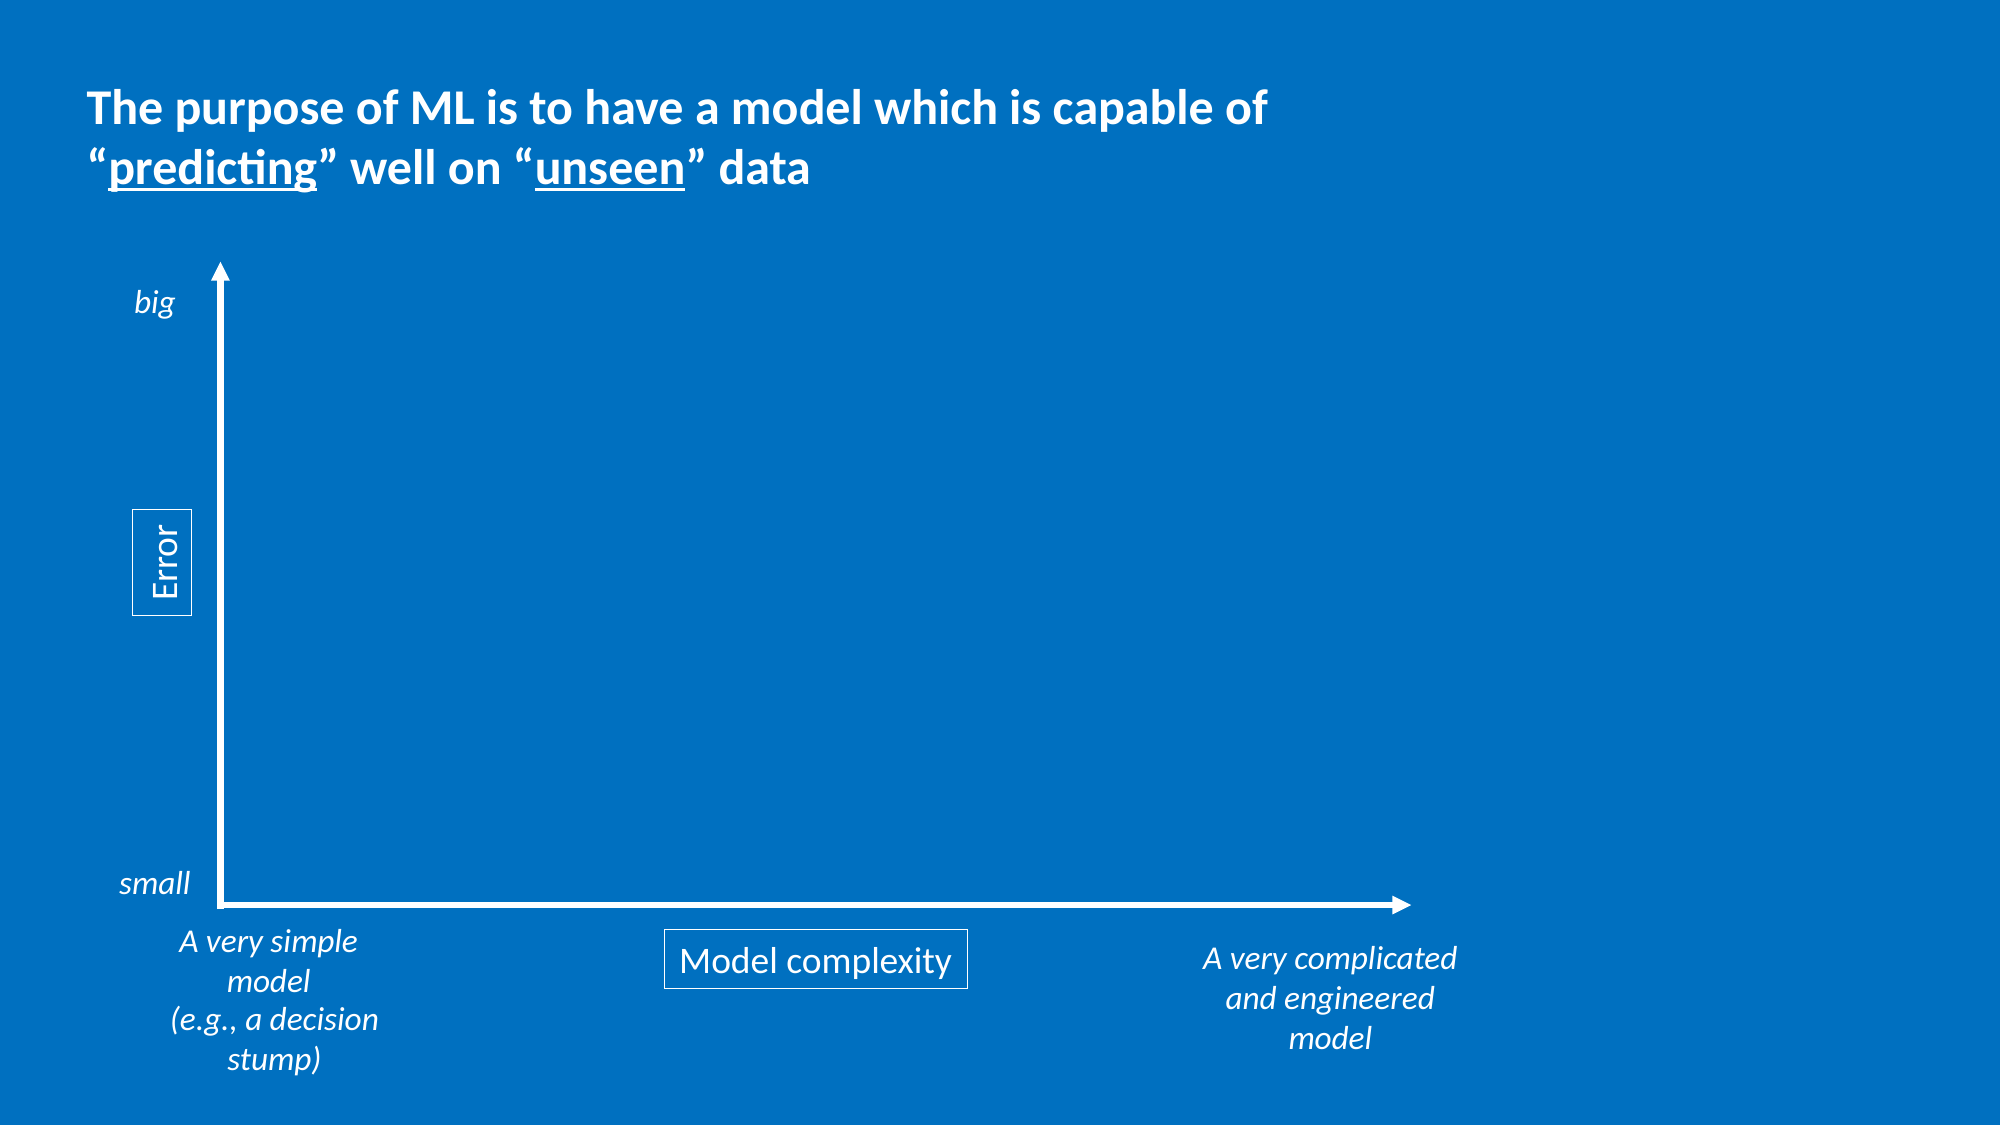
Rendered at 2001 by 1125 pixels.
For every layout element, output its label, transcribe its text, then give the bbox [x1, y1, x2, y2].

text_box (e.g., a decision stump) [138, 989, 411, 1085]
text_box small [104, 853, 206, 909]
text_box big [119, 272, 191, 328]
text_box A very complicated and engineered model [1170, 929, 1491, 1064]
text_box Error [132, 509, 192, 616]
text_box Model complexity [664, 929, 968, 989]
text_box A very simple model [162, 911, 376, 989]
text_box The purpose of ML is to have a model which is capable of “predicting” well on “unseen” data [71, 67, 1543, 202]
